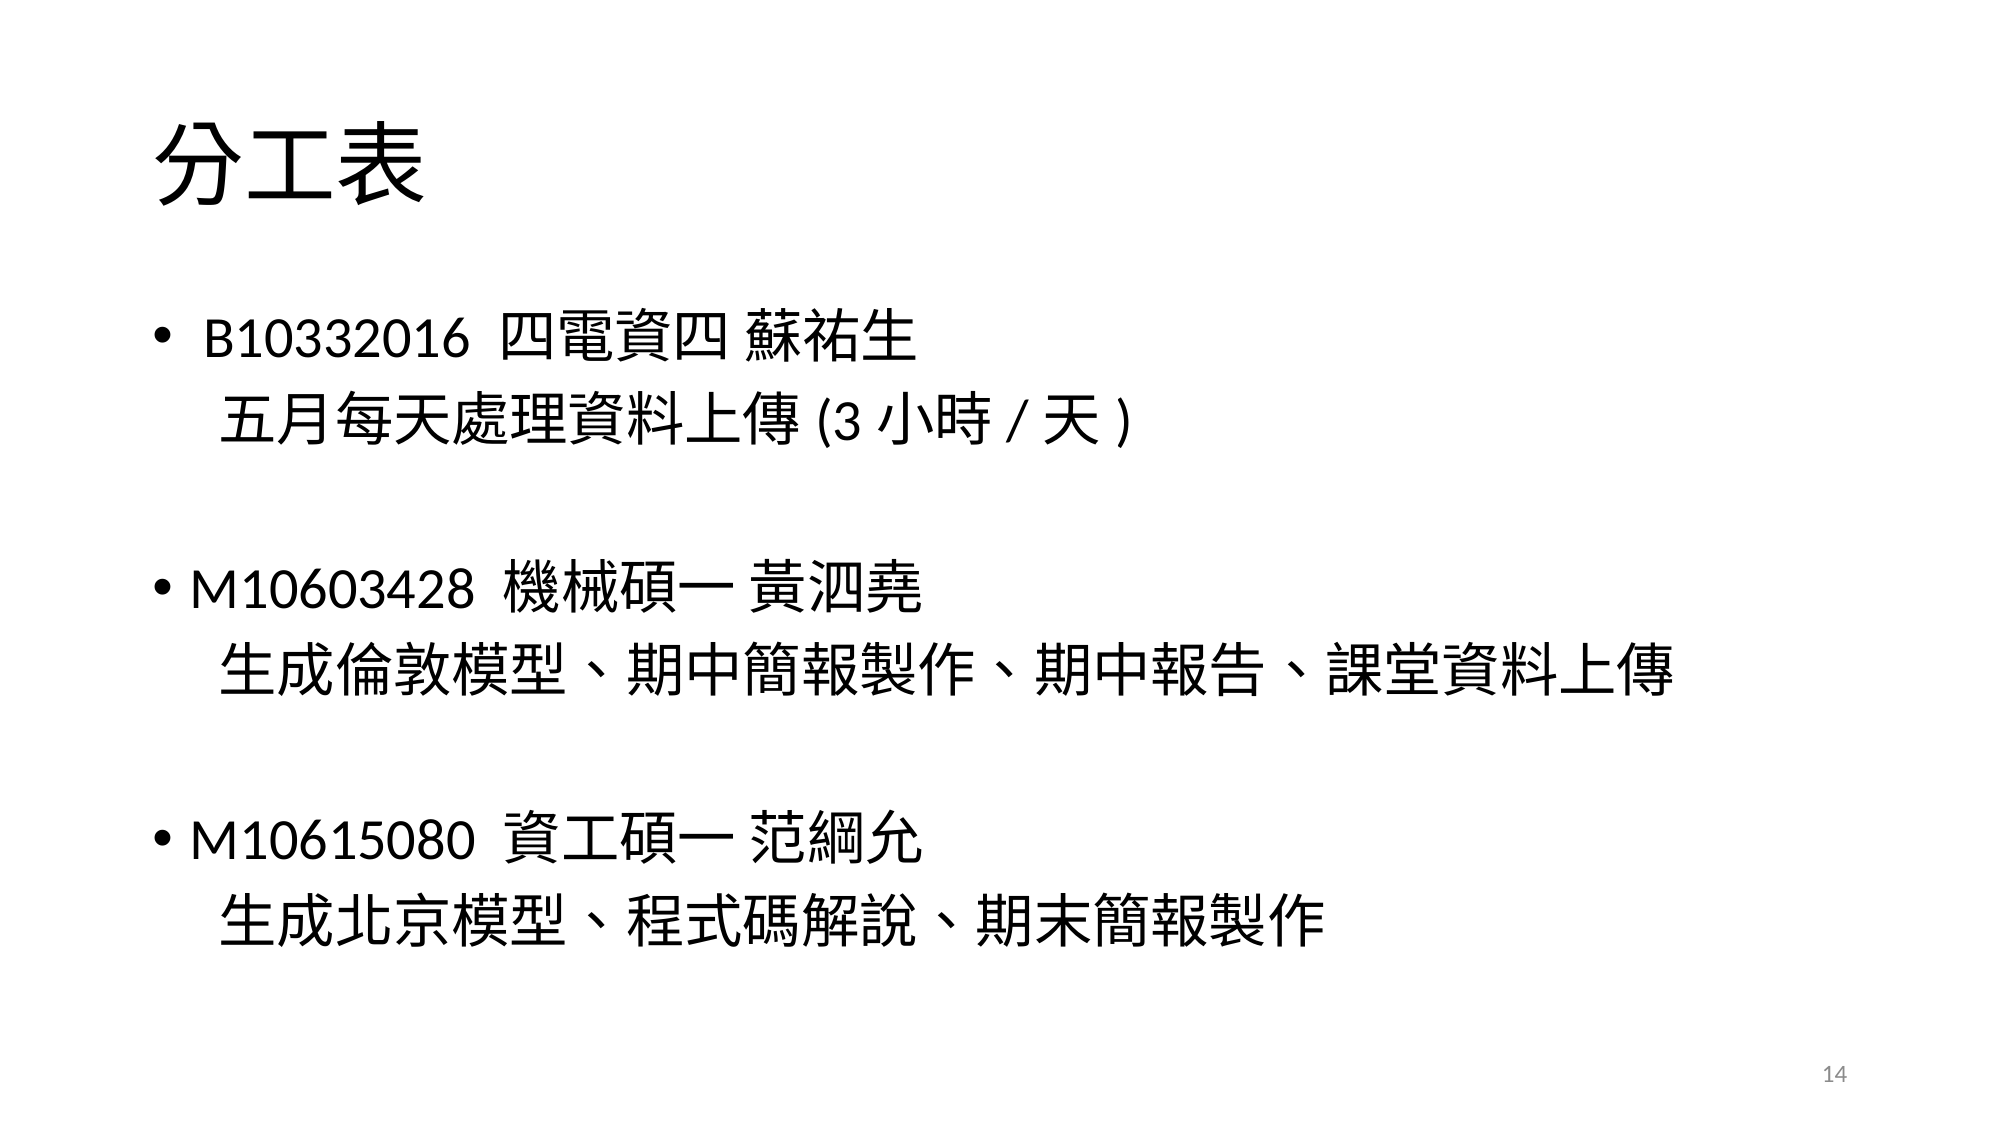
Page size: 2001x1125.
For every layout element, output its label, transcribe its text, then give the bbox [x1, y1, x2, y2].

slide_number 14 [1412, 1042, 1863, 1103]
list B10332016 四電資四 蘇祐生 五月每天處理資料上傳(3小時/天) M10603428 機械碩一 黃泗堯 生成倫敦模型、期中簡報製作、期中報告、課堂資料上傳 M10615080 資工碩一 范綱允 生成北京模型、程式碼解說、期末簡報製作 [137, 299, 1863, 1014]
title 分工表 [137, 59, 1863, 278]
